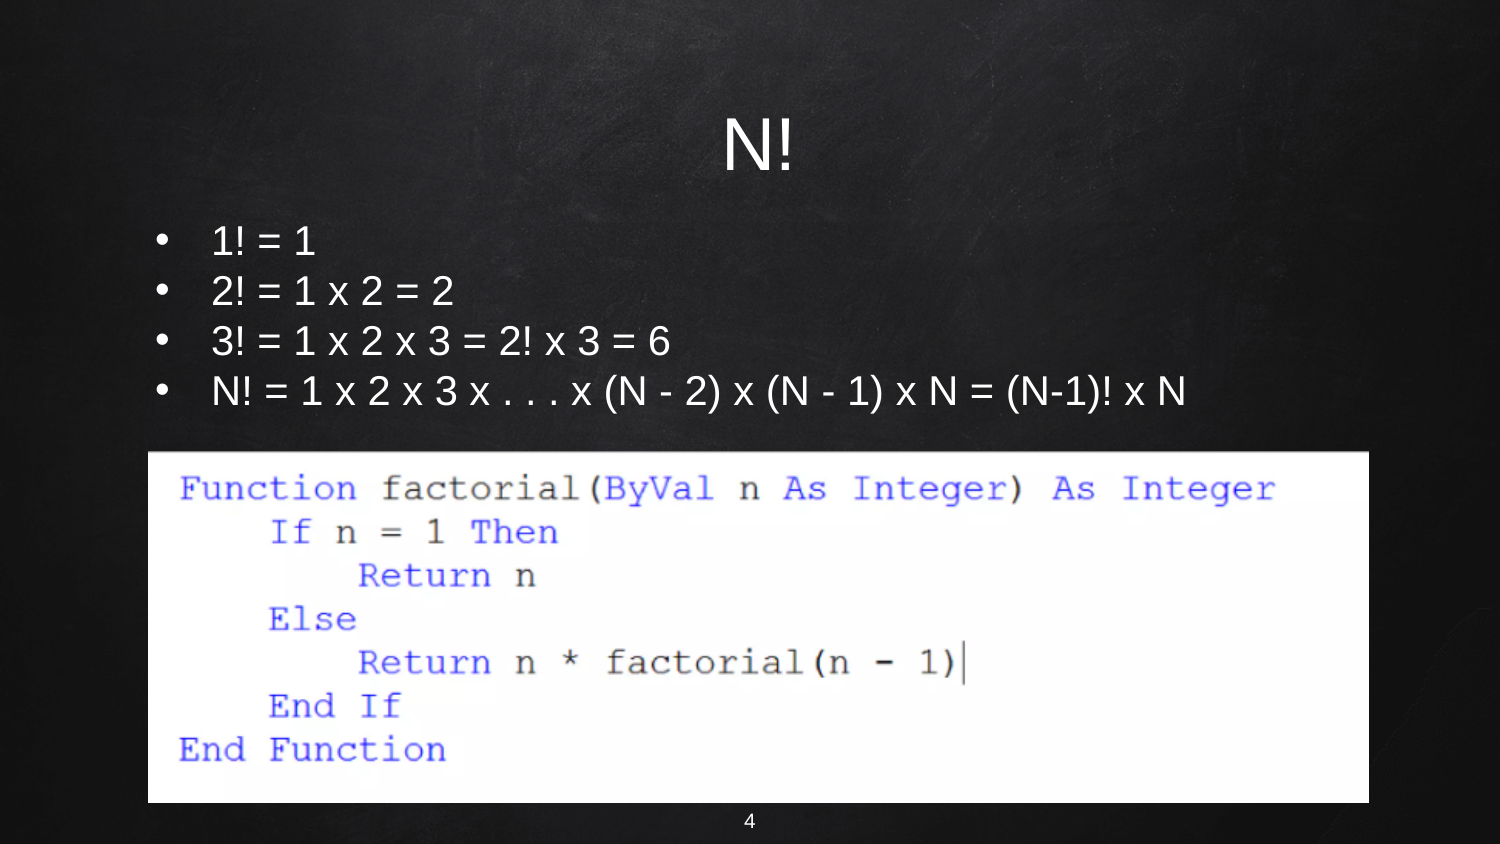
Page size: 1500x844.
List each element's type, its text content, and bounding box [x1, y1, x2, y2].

slide_number 4 [705, 812, 795, 844]
title N! [121, 73, 1397, 200]
picture [0, 0, 1500, 844]
subtitle 1! = 1 2! = 1 x 2 = 2 3! = 1 x 2 x 3 = 2! x 3 = 6 N! = 1 x 2 x 3 x . . . x (N - 2) x (N - 1) x N = (N-1)! x N [139, 198, 1415, 462]
